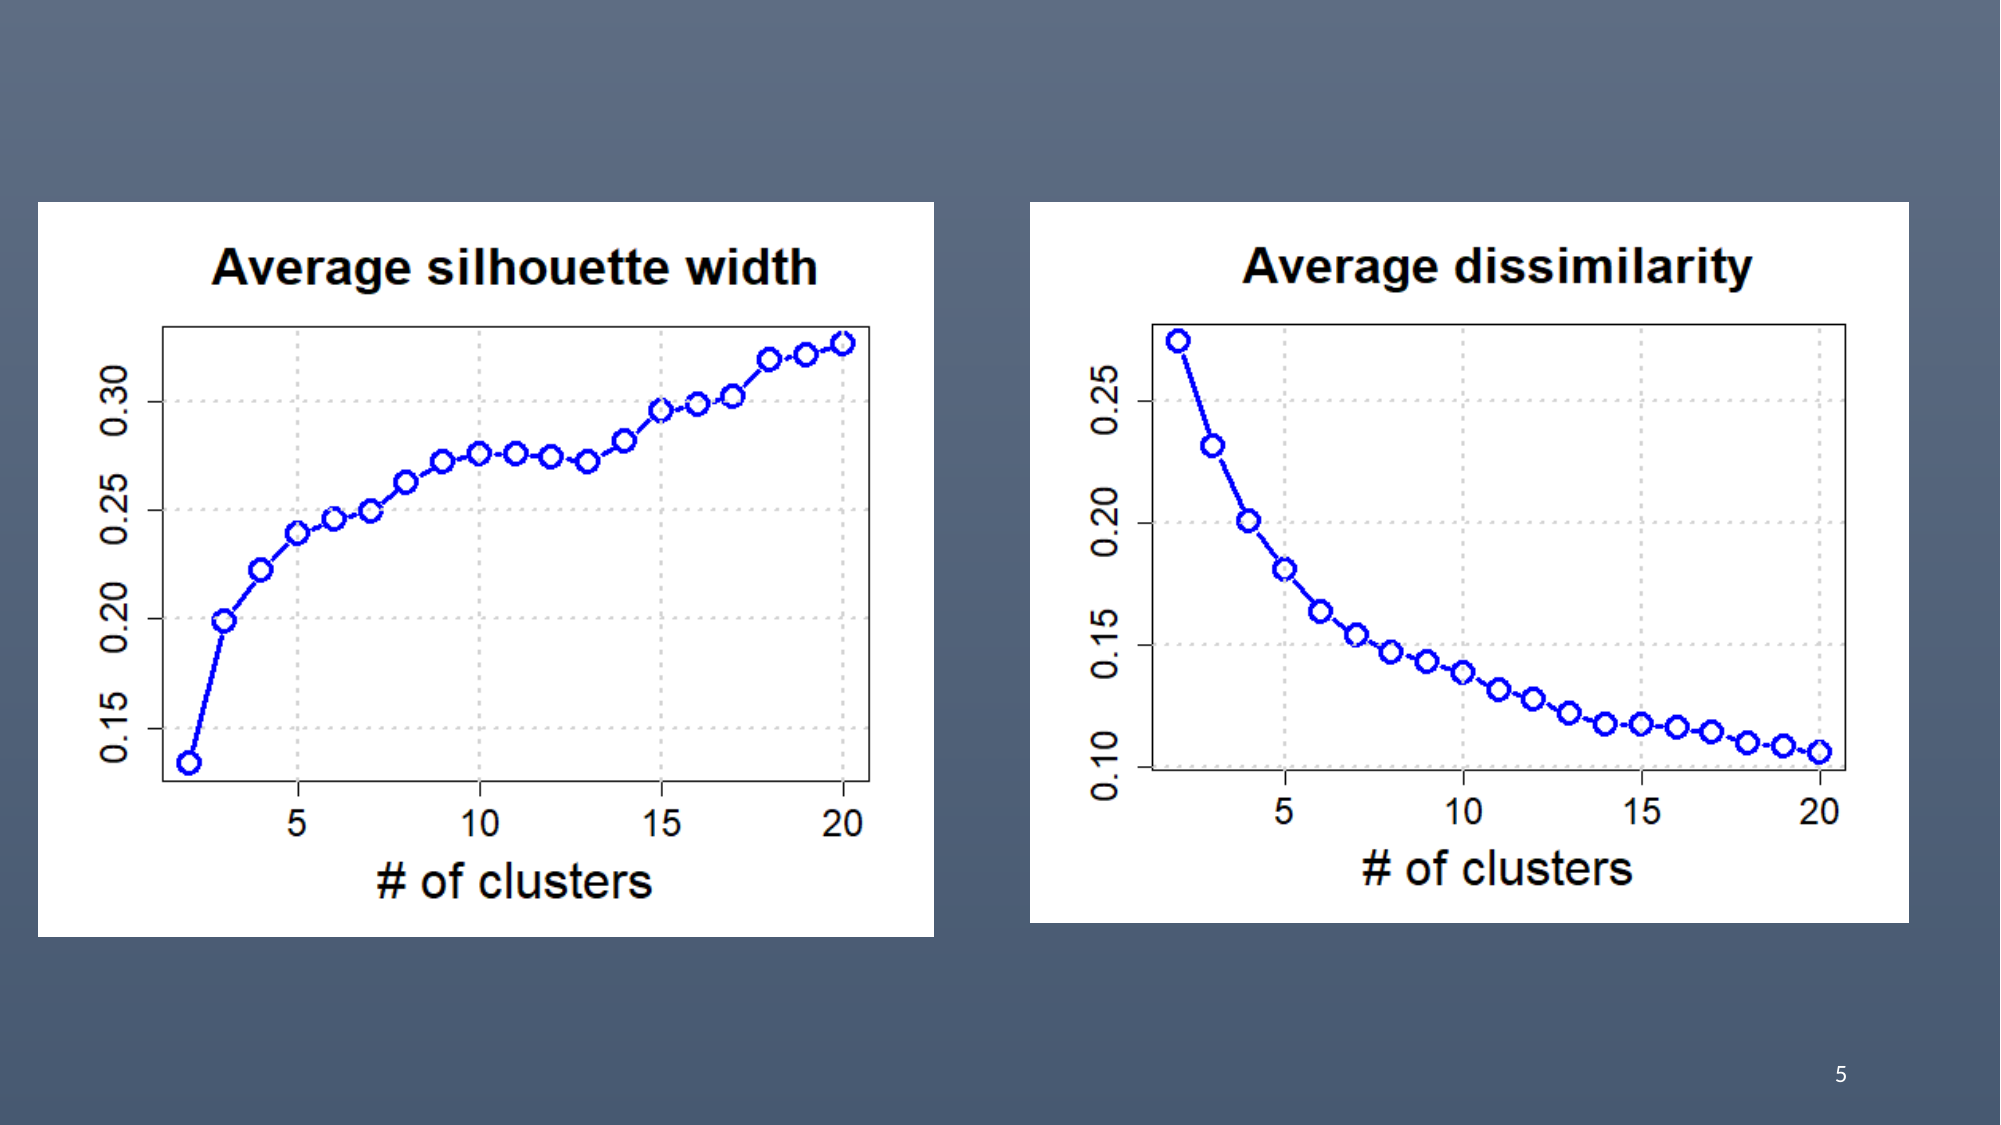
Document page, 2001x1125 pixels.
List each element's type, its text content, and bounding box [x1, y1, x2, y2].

picture [38, 202, 934, 937]
picture [1030, 202, 1909, 923]
slide_number 5 [1412, 1042, 1863, 1103]
